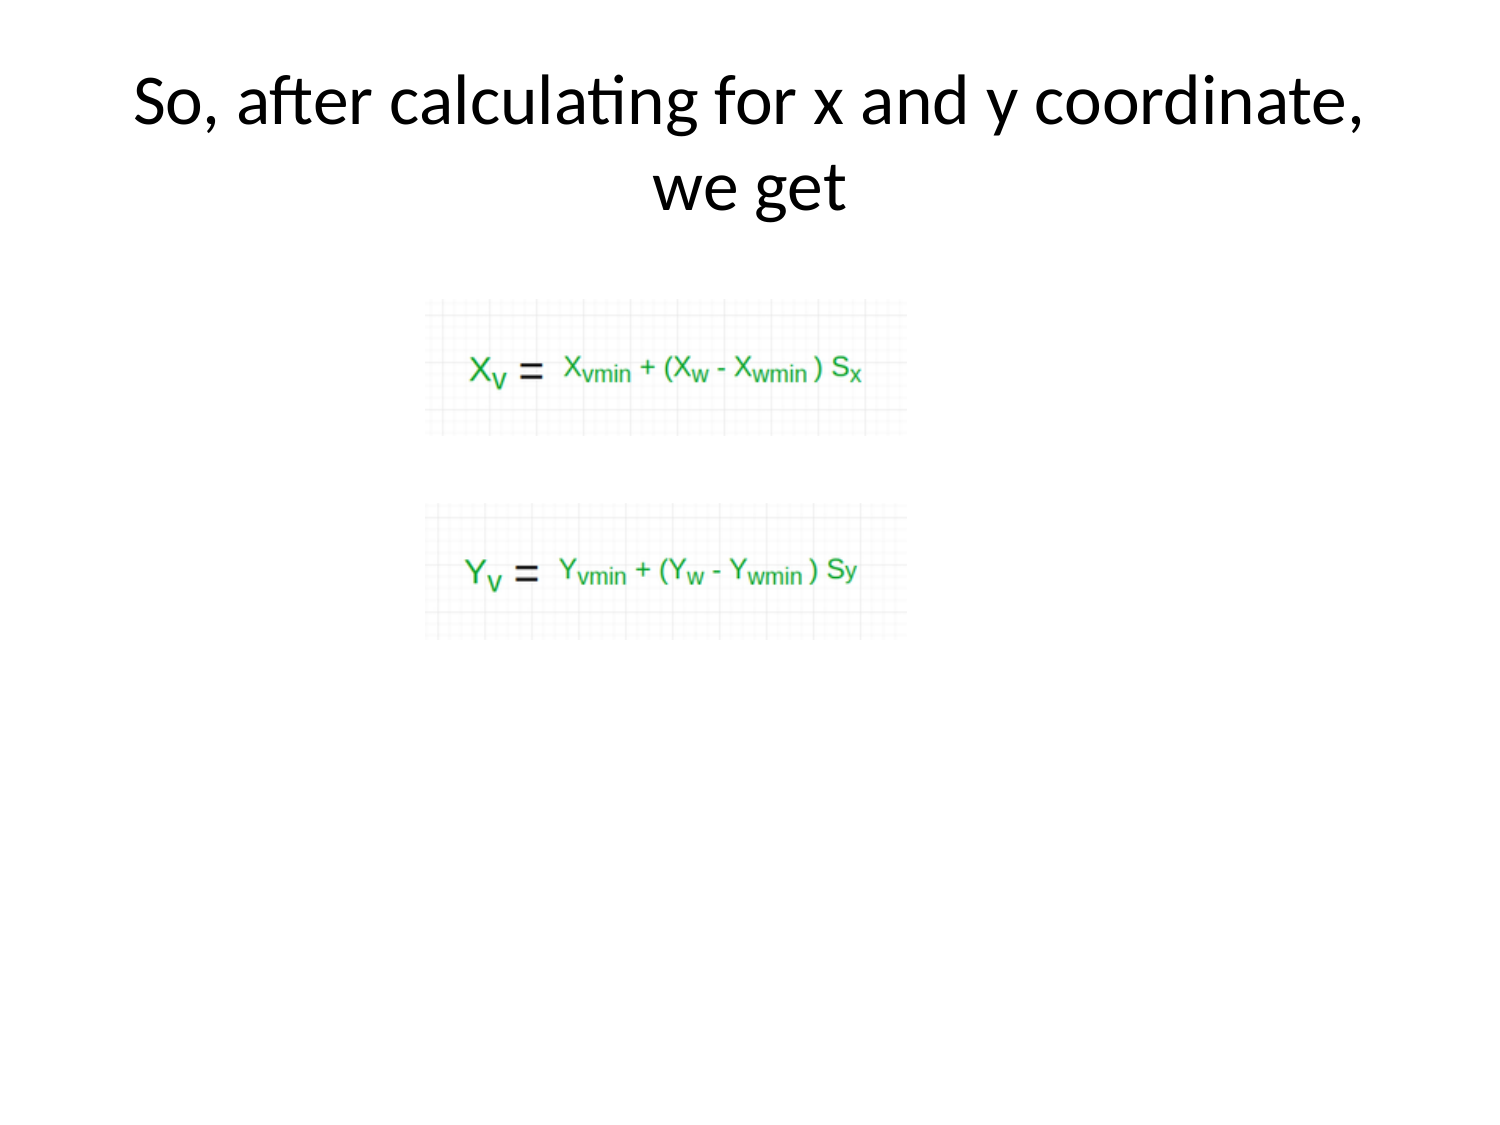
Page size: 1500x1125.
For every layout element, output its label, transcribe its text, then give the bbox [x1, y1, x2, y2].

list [424, 299, 907, 437]
title So, after calculating for x and y coordinate, we get [75, 45, 1425, 233]
picture [424, 503, 907, 640]
